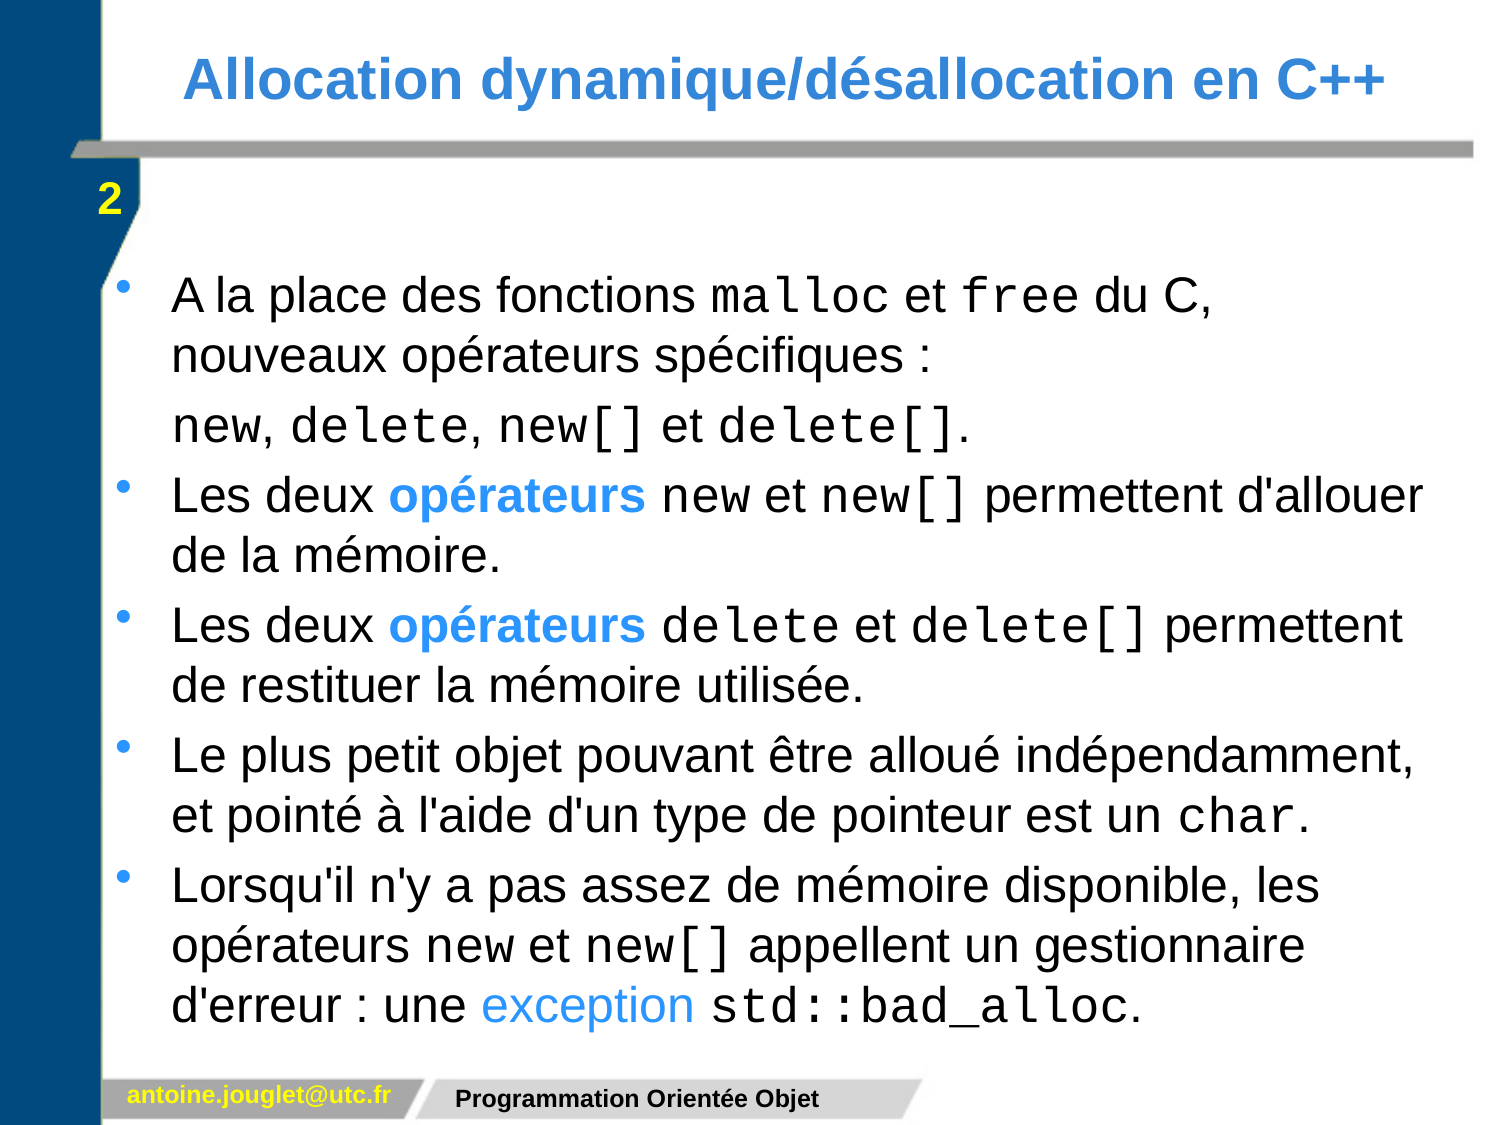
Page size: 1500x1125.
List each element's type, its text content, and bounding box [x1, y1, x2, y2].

list A la place des fonctions malloc et free du C, nouveaux opérateurs spécifiques : new, delete, new[] et delete[]. Les deux opérateurs new et new[] permettent d'allouer de la mémoire. Les deux opérateurs delete et delete[] permettent de restituer la mémoire utilisée. Le plus petit objet pouvant être alloué indépendamment, et pointé à l'aide d'un type de pointeur est un char. Lorsqu'il n'y a pas assez de mémoire disponible, les opérateurs new et new[] appellent un gestionnaire d'erreur : une exception std::bad_alloc. [100, 255, 1471, 1048]
title Allocation dynamique/désallocation en C++ [100, 15, 1471, 138]
slide_number 2 [25, 160, 138, 237]
picture [0, 0, 1500, 1125]
